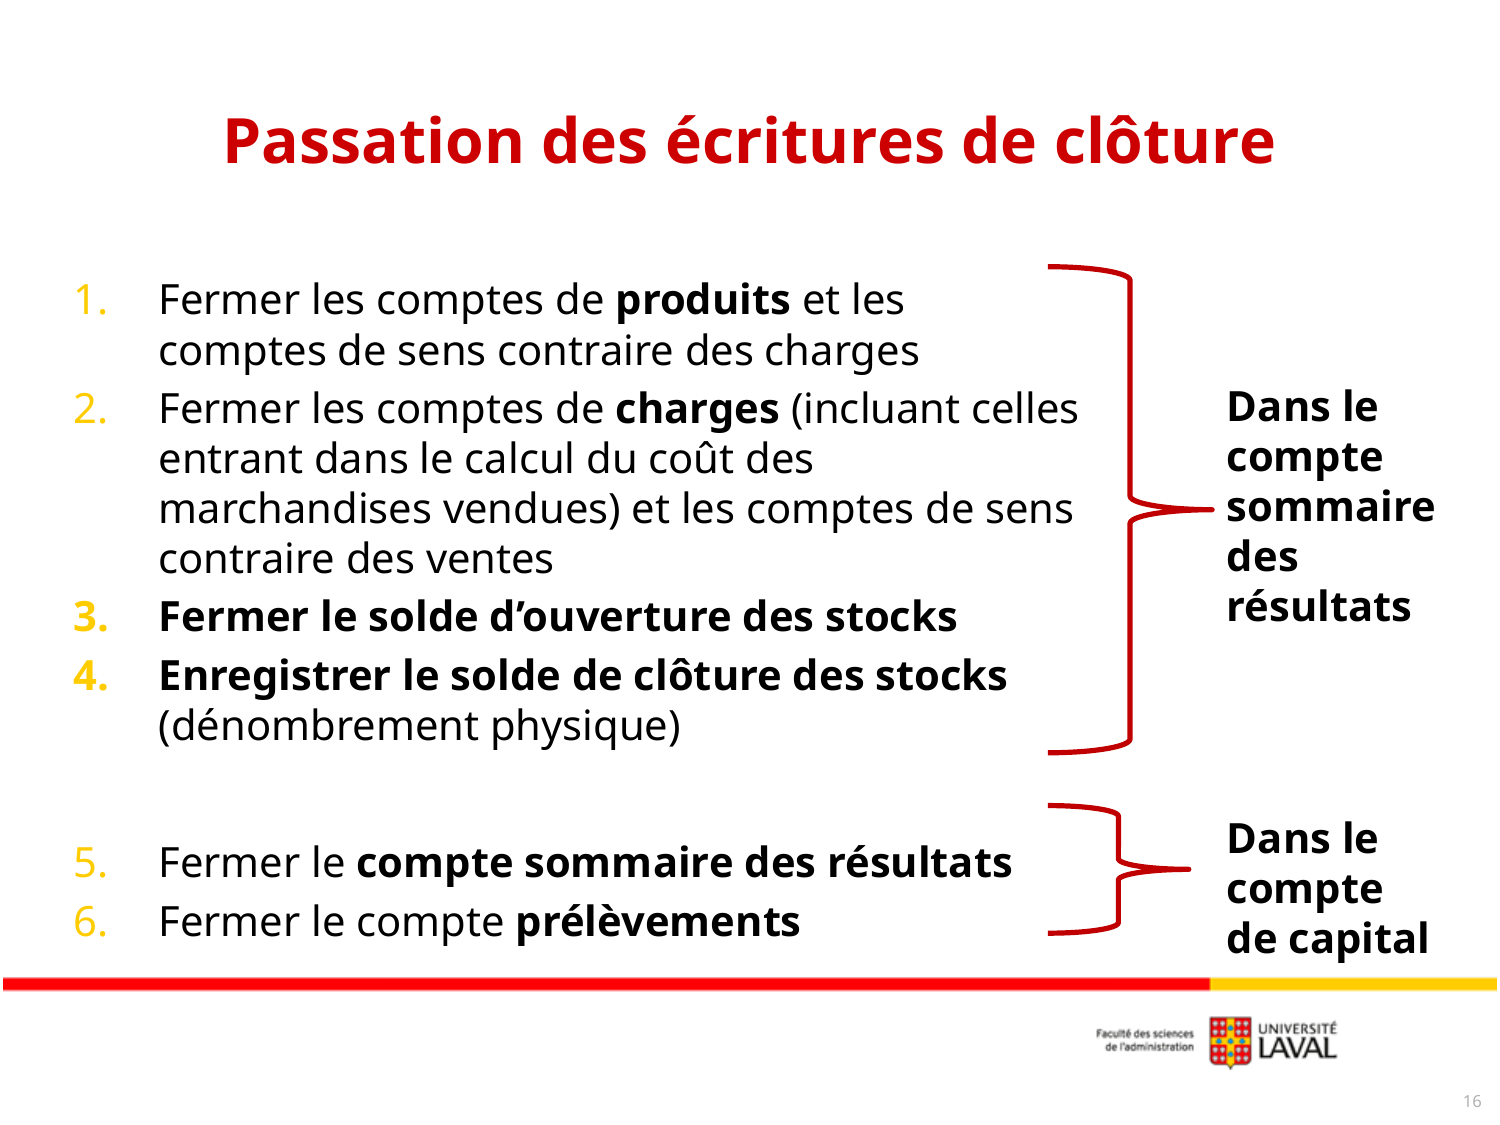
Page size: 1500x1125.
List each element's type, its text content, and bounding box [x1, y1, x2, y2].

title Passation des écritures de clôture [75, 45, 1425, 233]
picture [3, 976, 1497, 1125]
text_box Dans le compte de capital [1212, 803, 1458, 969]
slide_number 16 [1077, 1080, 1497, 1125]
list Fermer les comptes de produits et les comptes de sens contraire des charges Fermer les comptes de charges (incluant celles entrant dans le calcul du coût des marchandises vendues) et les comptes de sens contraire des ventes Fermer le solde d’ouverture des stocks Enregistrer le solde de clôture des stocks (dénombrement physique) Fermer le compte sommaire des résultats Fermer le compte prélèvements [59, 265, 1099, 1040]
text_box [1047, 265, 1212, 754]
text_box [1047, 804, 1190, 934]
text_box Dans le compte sommaire des résultats [1212, 372, 1481, 638]
